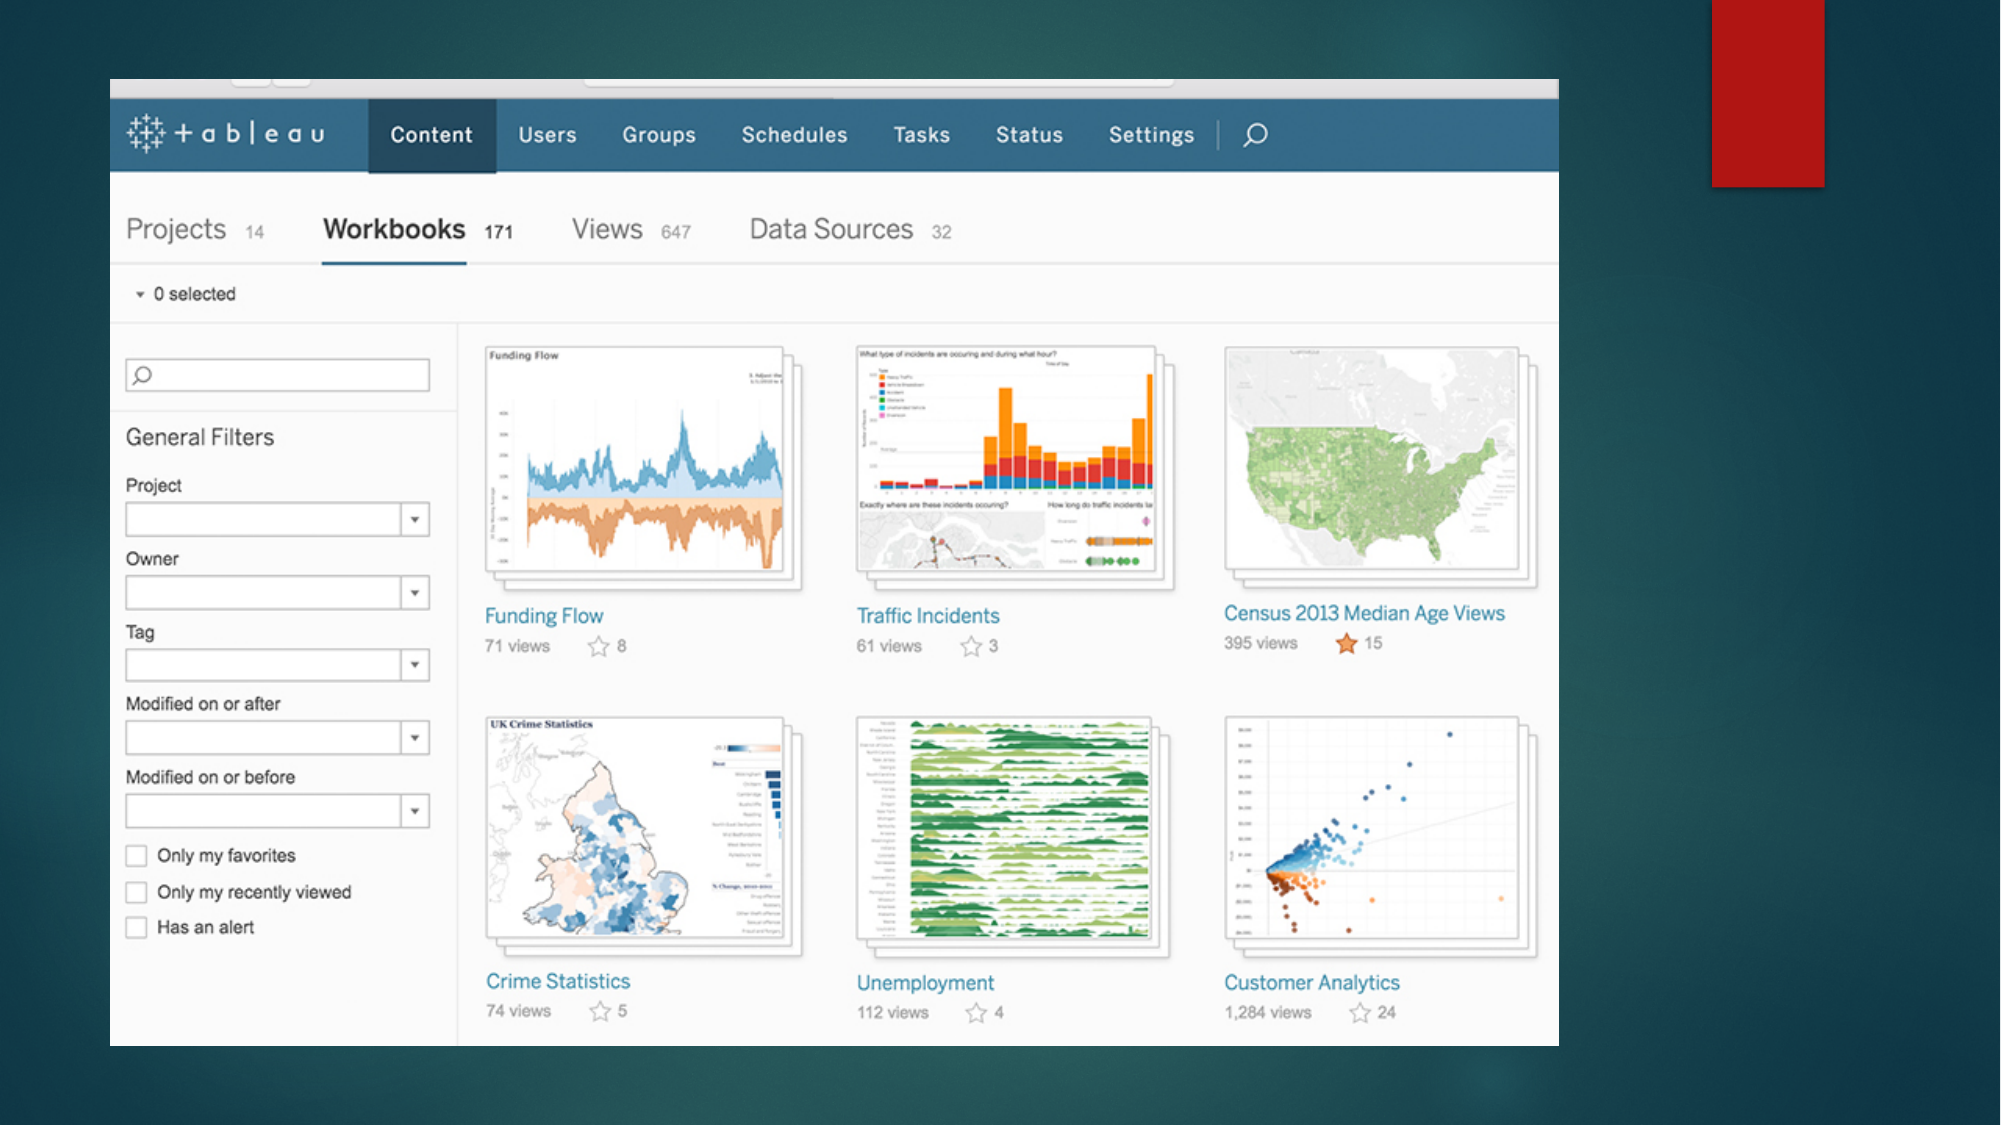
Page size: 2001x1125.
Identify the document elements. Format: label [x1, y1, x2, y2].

picture [0, 0, 1576, 1125]
